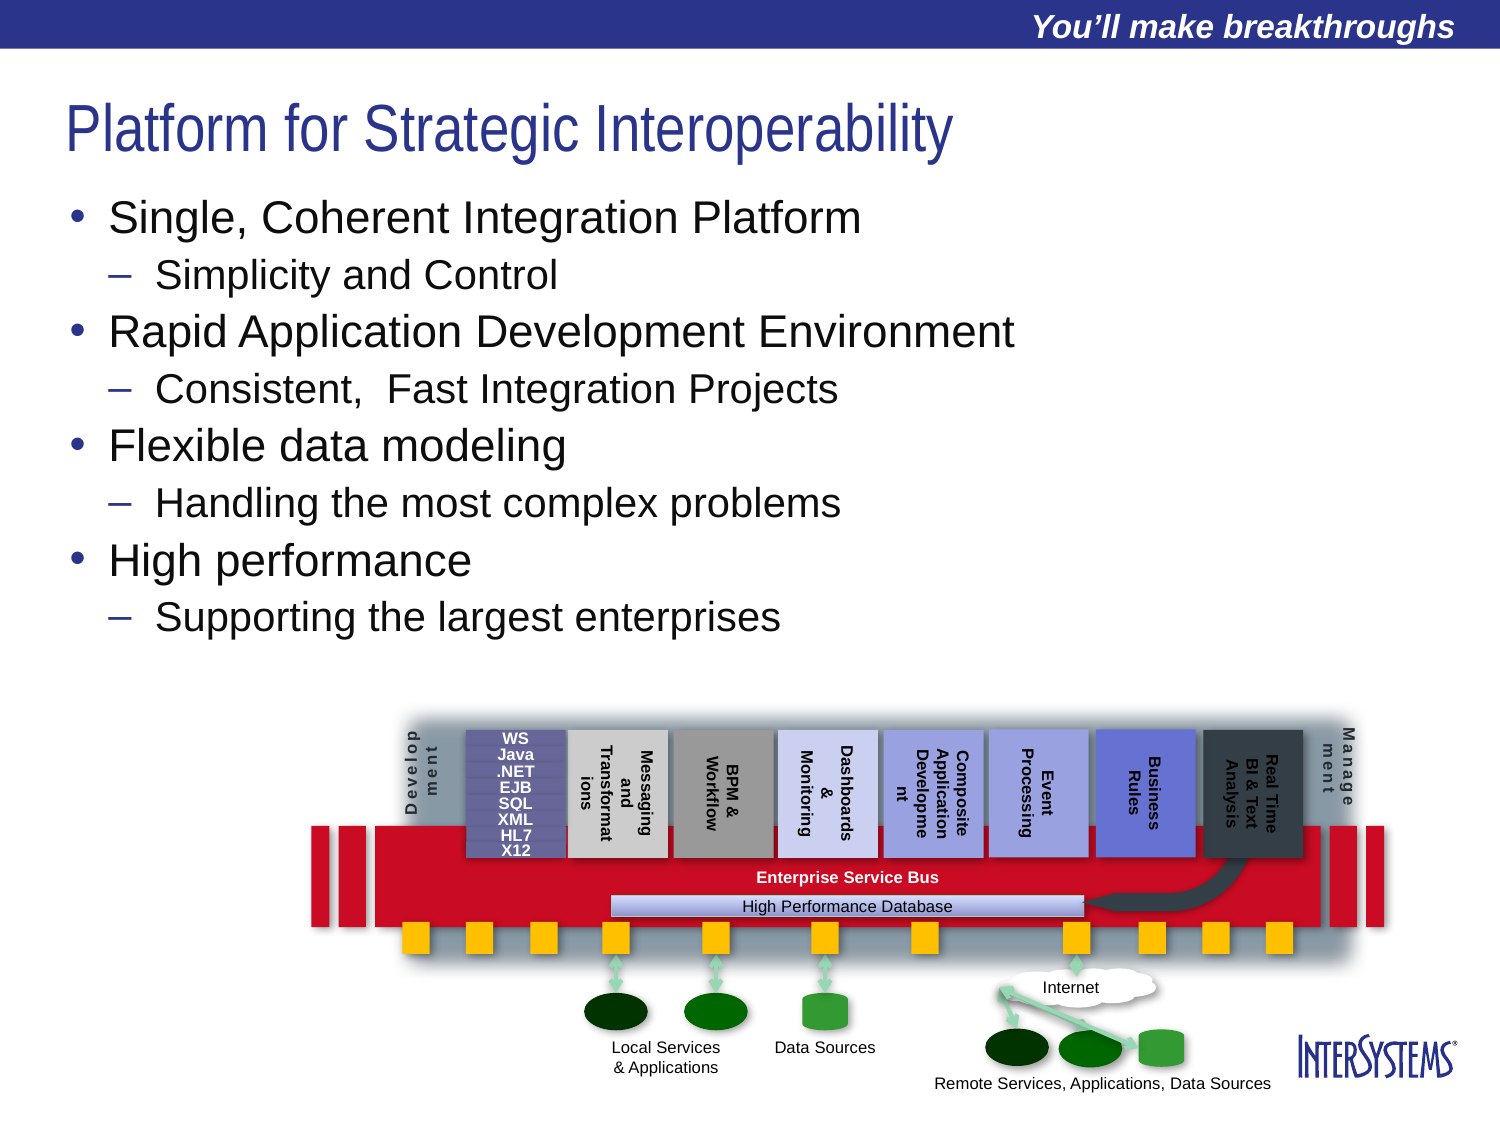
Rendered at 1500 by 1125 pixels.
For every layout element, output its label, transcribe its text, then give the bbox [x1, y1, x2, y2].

title Platform for Strategic Interoperability [50, 60, 1444, 173]
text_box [311, 702, 1385, 1102]
text_box Single, Coherent Integration Platform Simplicity and Control Rapid Application Development Environment Consistent, Fast Integration Projects Flexible data modeling Handling the most complex problems High performance Supporting the largest enterprises [54, 188, 1444, 594]
